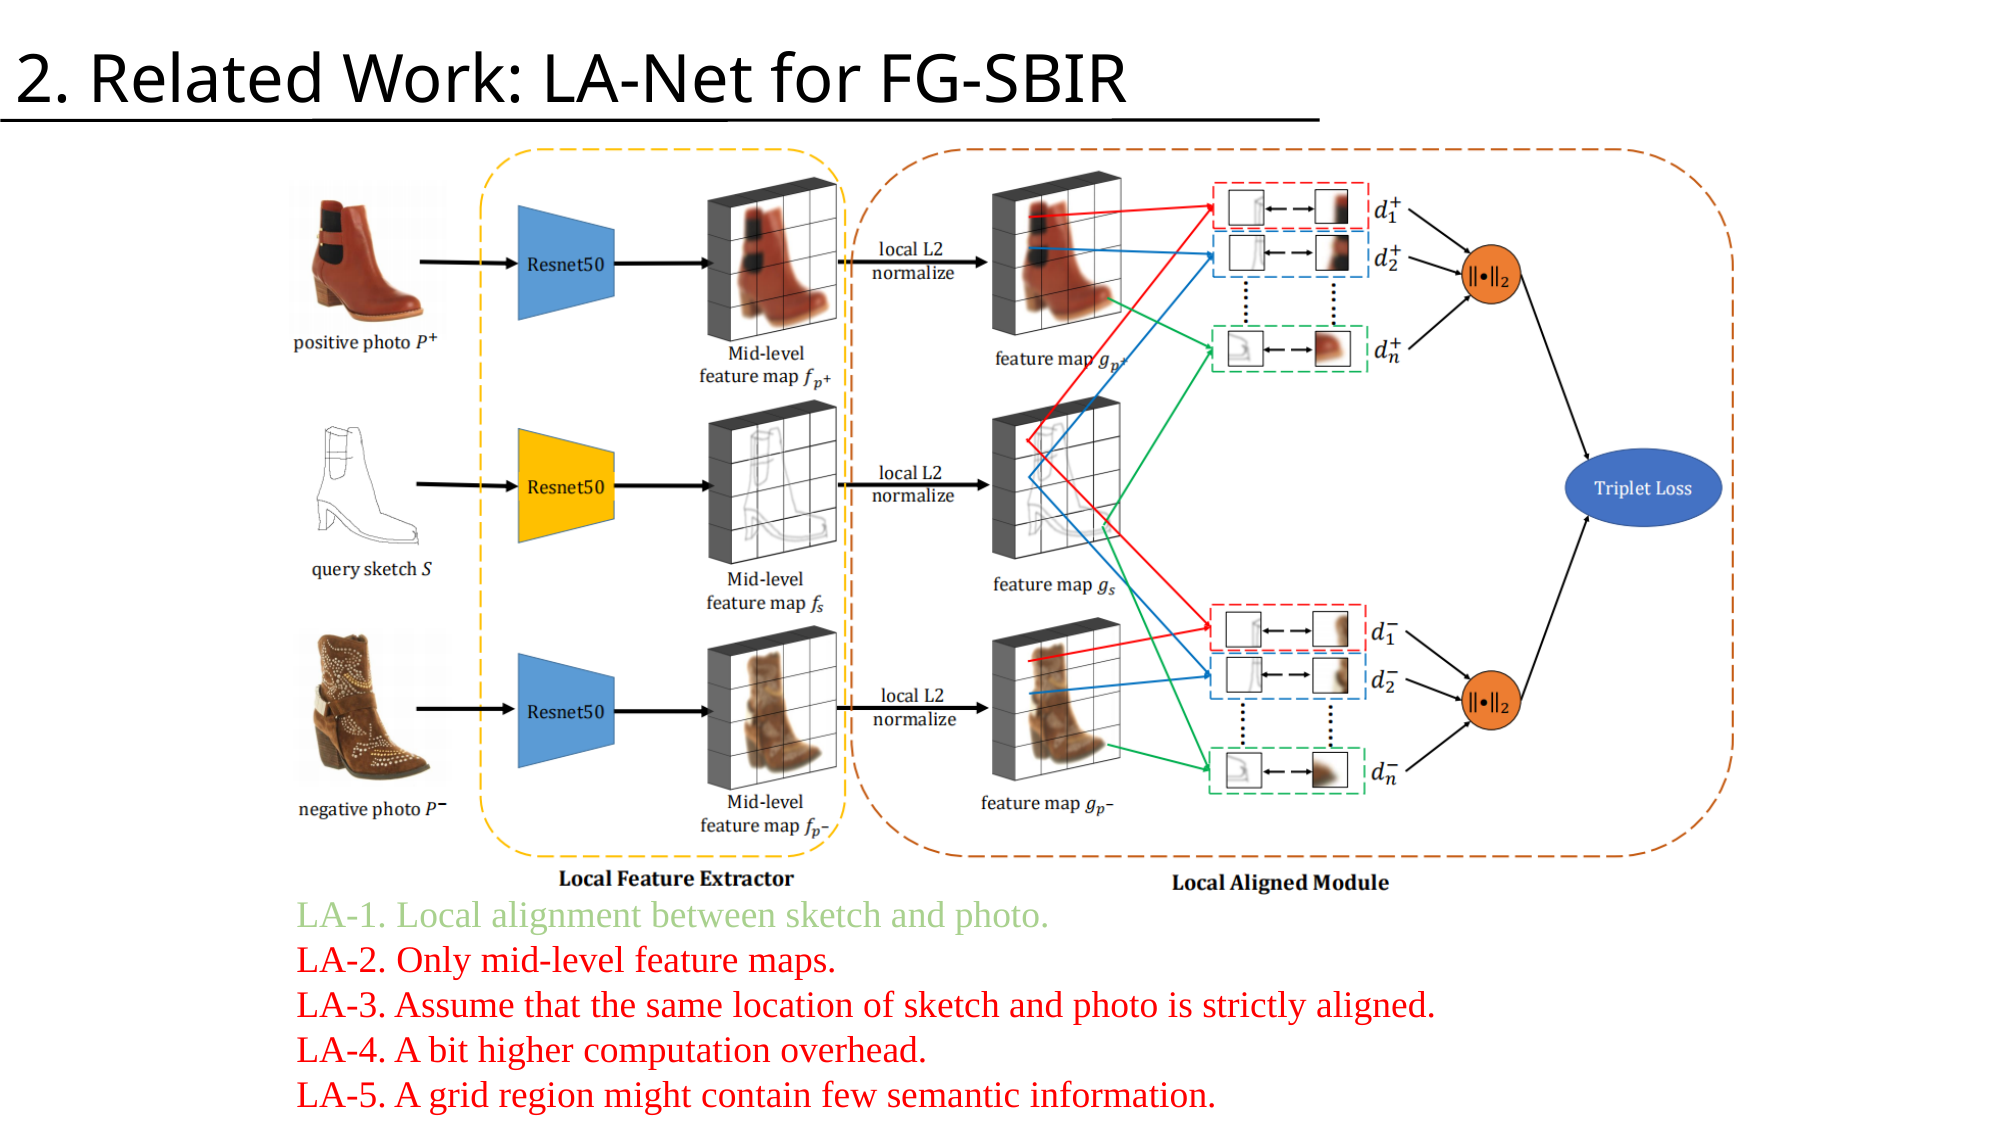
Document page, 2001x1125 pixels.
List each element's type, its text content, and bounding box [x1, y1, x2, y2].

text_box LA-1. Local alignment between sketch and photo. LA-2. Only mid-level feature maps. LA-3. Assume that the same location of sketch and photo is strictly aligned. LA-4. A bit higher computation overhead. LA-5. A grid region might contain few semantic information. [281, 899, 1667, 1123]
picture [281, 140, 1744, 899]
text_box 2. Related Work: LA-Net for FG-SBIR [0, 28, 1201, 119]
